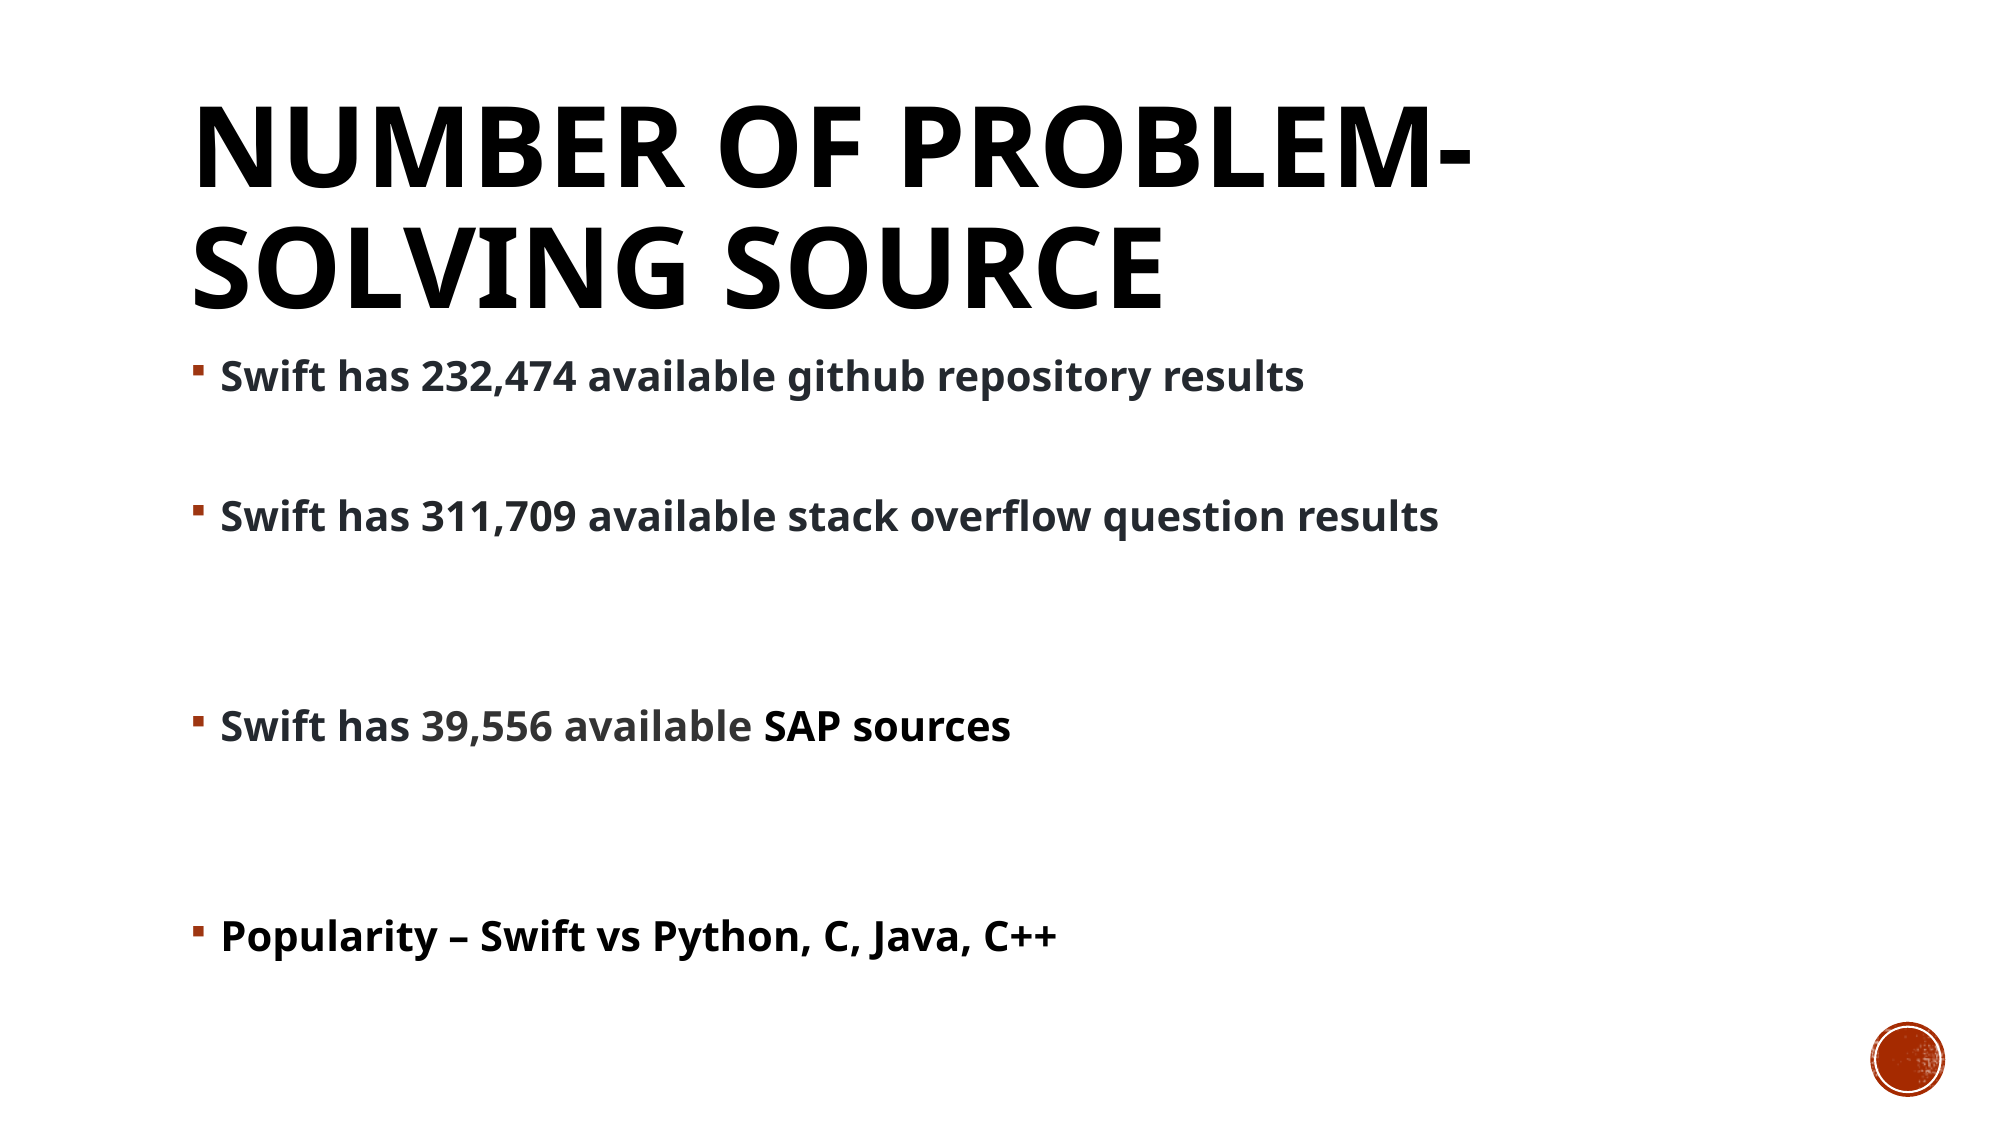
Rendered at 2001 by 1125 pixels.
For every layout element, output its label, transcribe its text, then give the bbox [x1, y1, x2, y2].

list Swift has 232,474 available github repository results Swift has 311,709 available stack overflow question results Swift has 39,556 available SAP sources Popularity – Swift vs Python, C, Java, C++ [175, 348, 1826, 1013]
title Number of problem-solving source [175, 79, 1893, 344]
